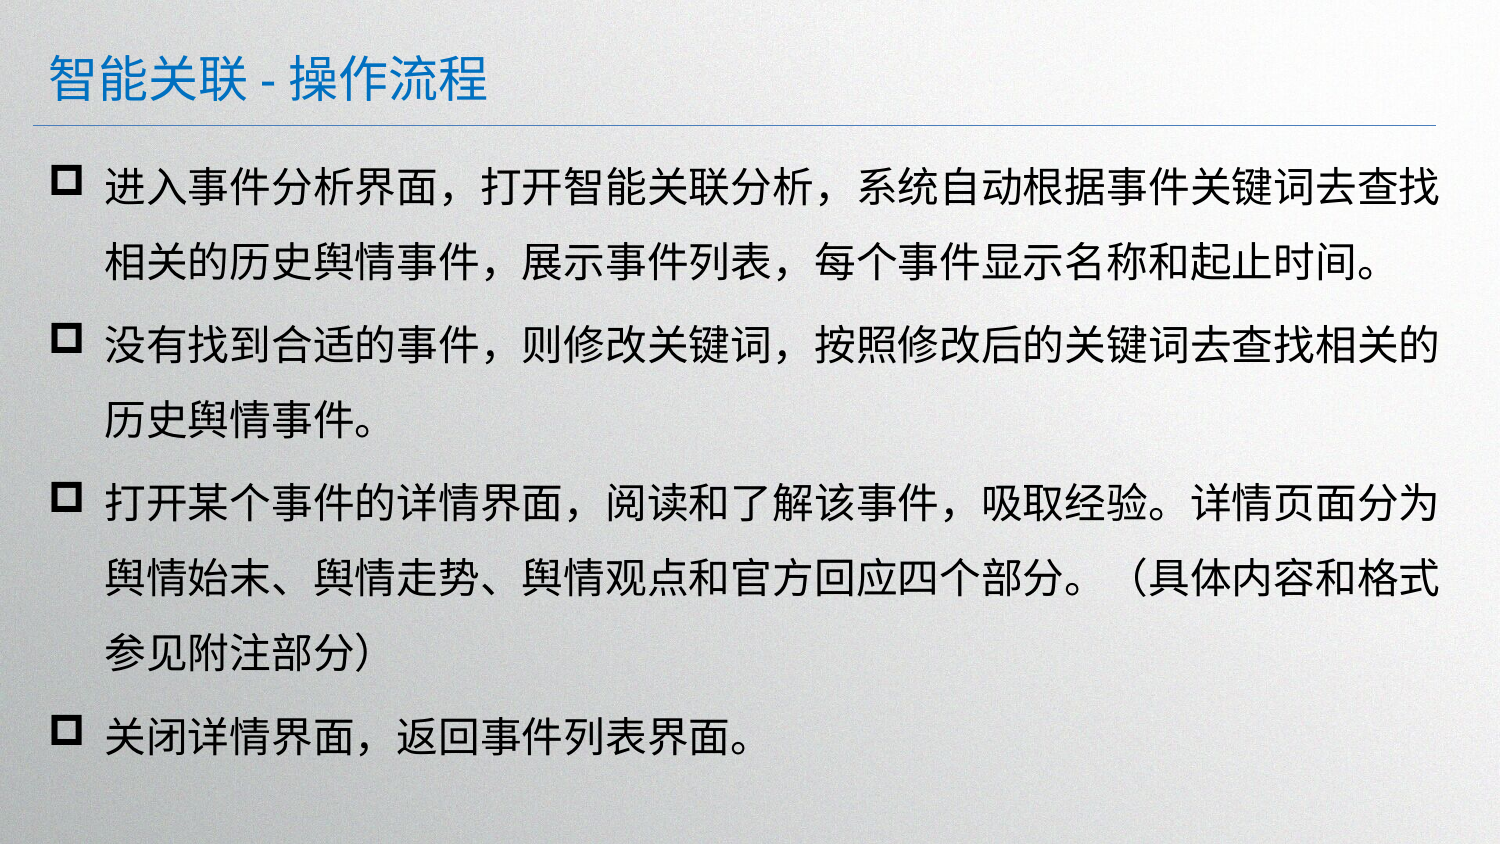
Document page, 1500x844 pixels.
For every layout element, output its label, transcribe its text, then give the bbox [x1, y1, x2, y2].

picture [0, 0, 1500, 844]
list 进入事件分析界面，打开智能关联分析，系统自动根据事件关键词去查找相关的历史舆情事件，展示事件列表，每个事件显示名称和起止时间。 没有找到合适的事件，则修改关键词，按照修改后的关键词去查找相关的历史舆情事件。 打开某个事件的详情界面，阅读和了解该事件，吸取经验。详情页面分为舆情始末、舆情走势、舆情观点和官方回应四个部分。（具体内容和格式参见附注部分） 关闭详情界面，返回事件列表界面。 [33, 128, 1459, 777]
title 智能关联-操作流程 [33, 30, 1436, 124]
